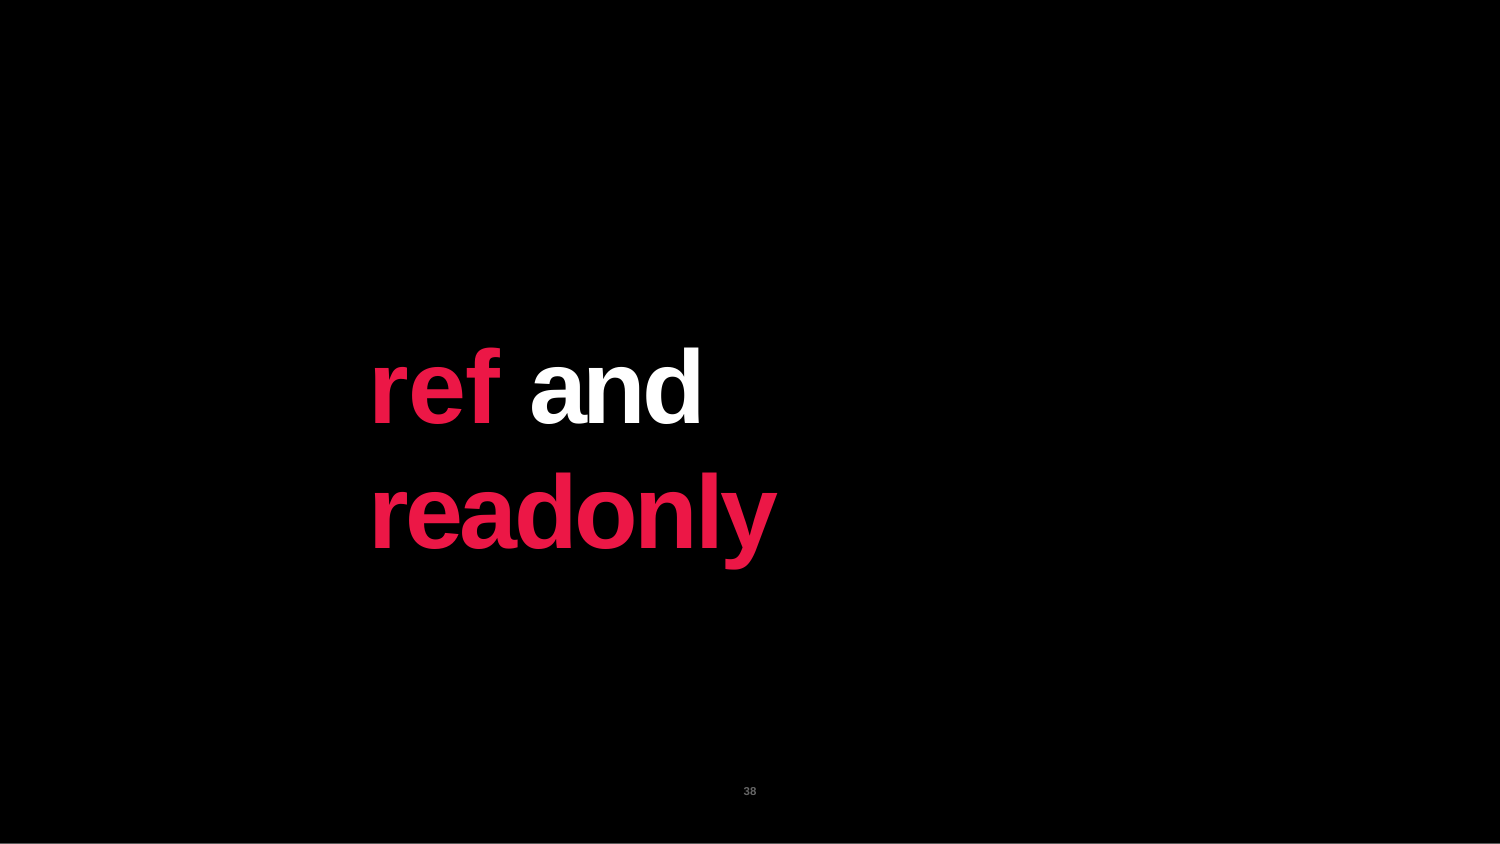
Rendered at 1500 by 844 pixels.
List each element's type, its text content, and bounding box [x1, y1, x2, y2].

title ref and readonly [366, 317, 1134, 570]
slide_number 38 [739, 782, 761, 844]
